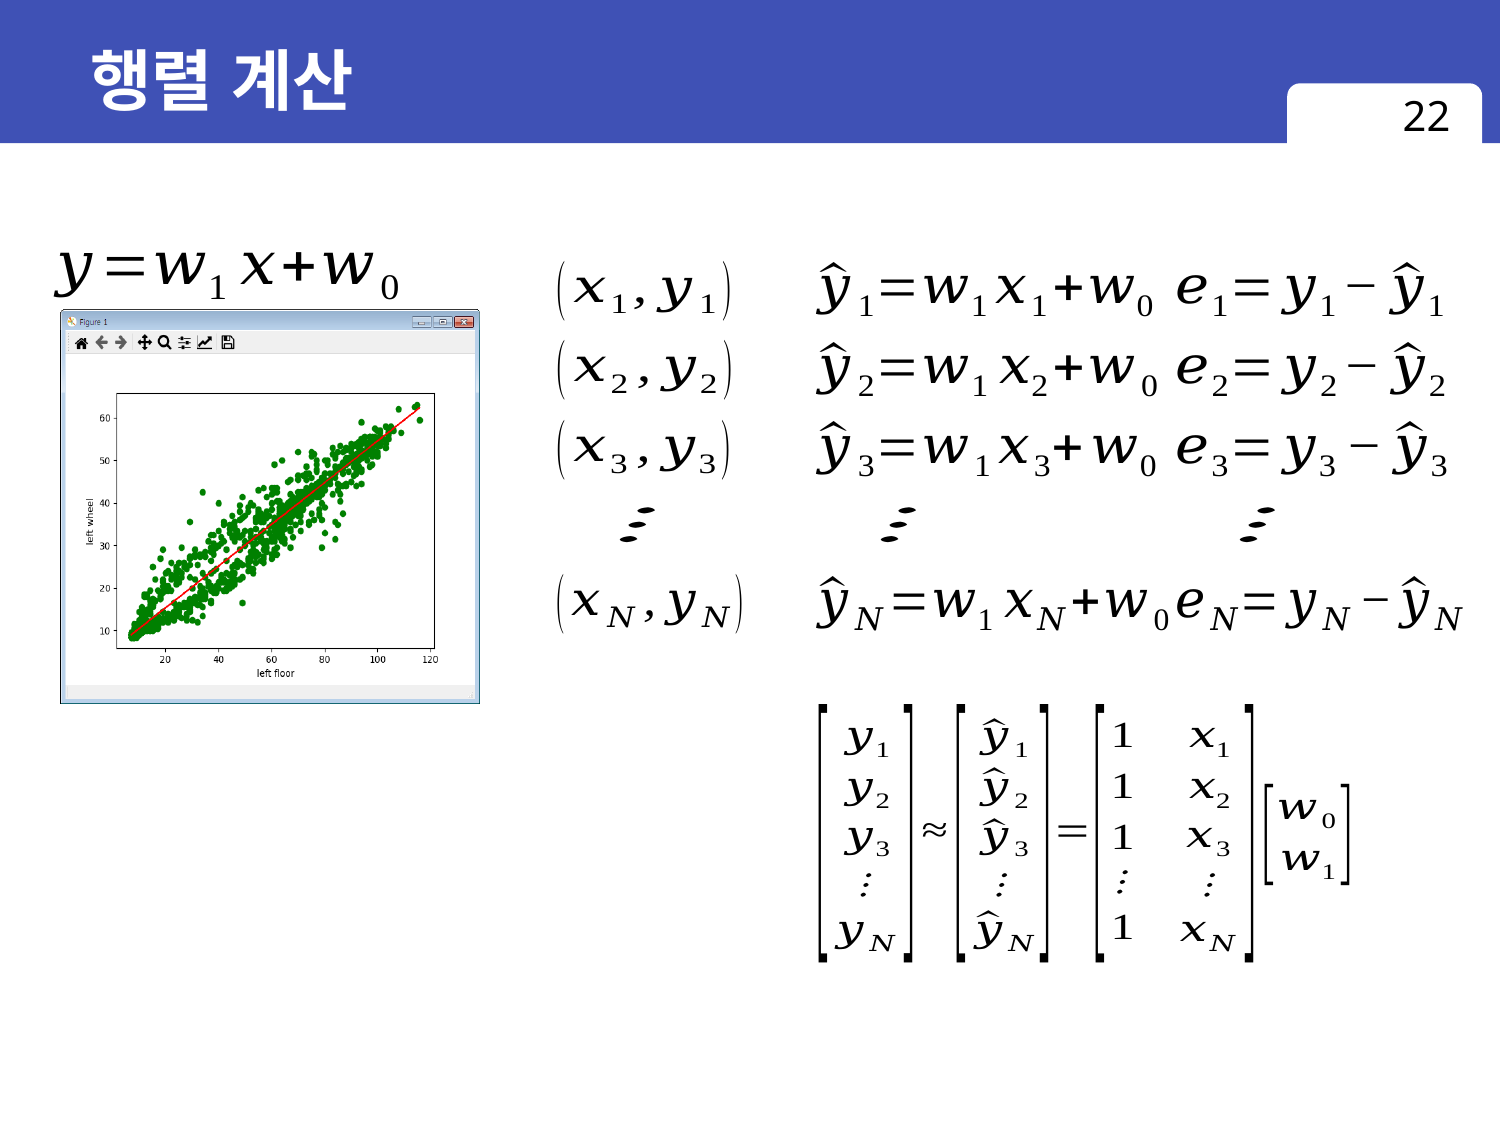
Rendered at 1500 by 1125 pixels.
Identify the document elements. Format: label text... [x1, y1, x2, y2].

title 행렬 계산 [74, 16, 1426, 141]
picture [60, 308, 480, 705]
slide_number 22 [1328, 81, 1500, 161]
